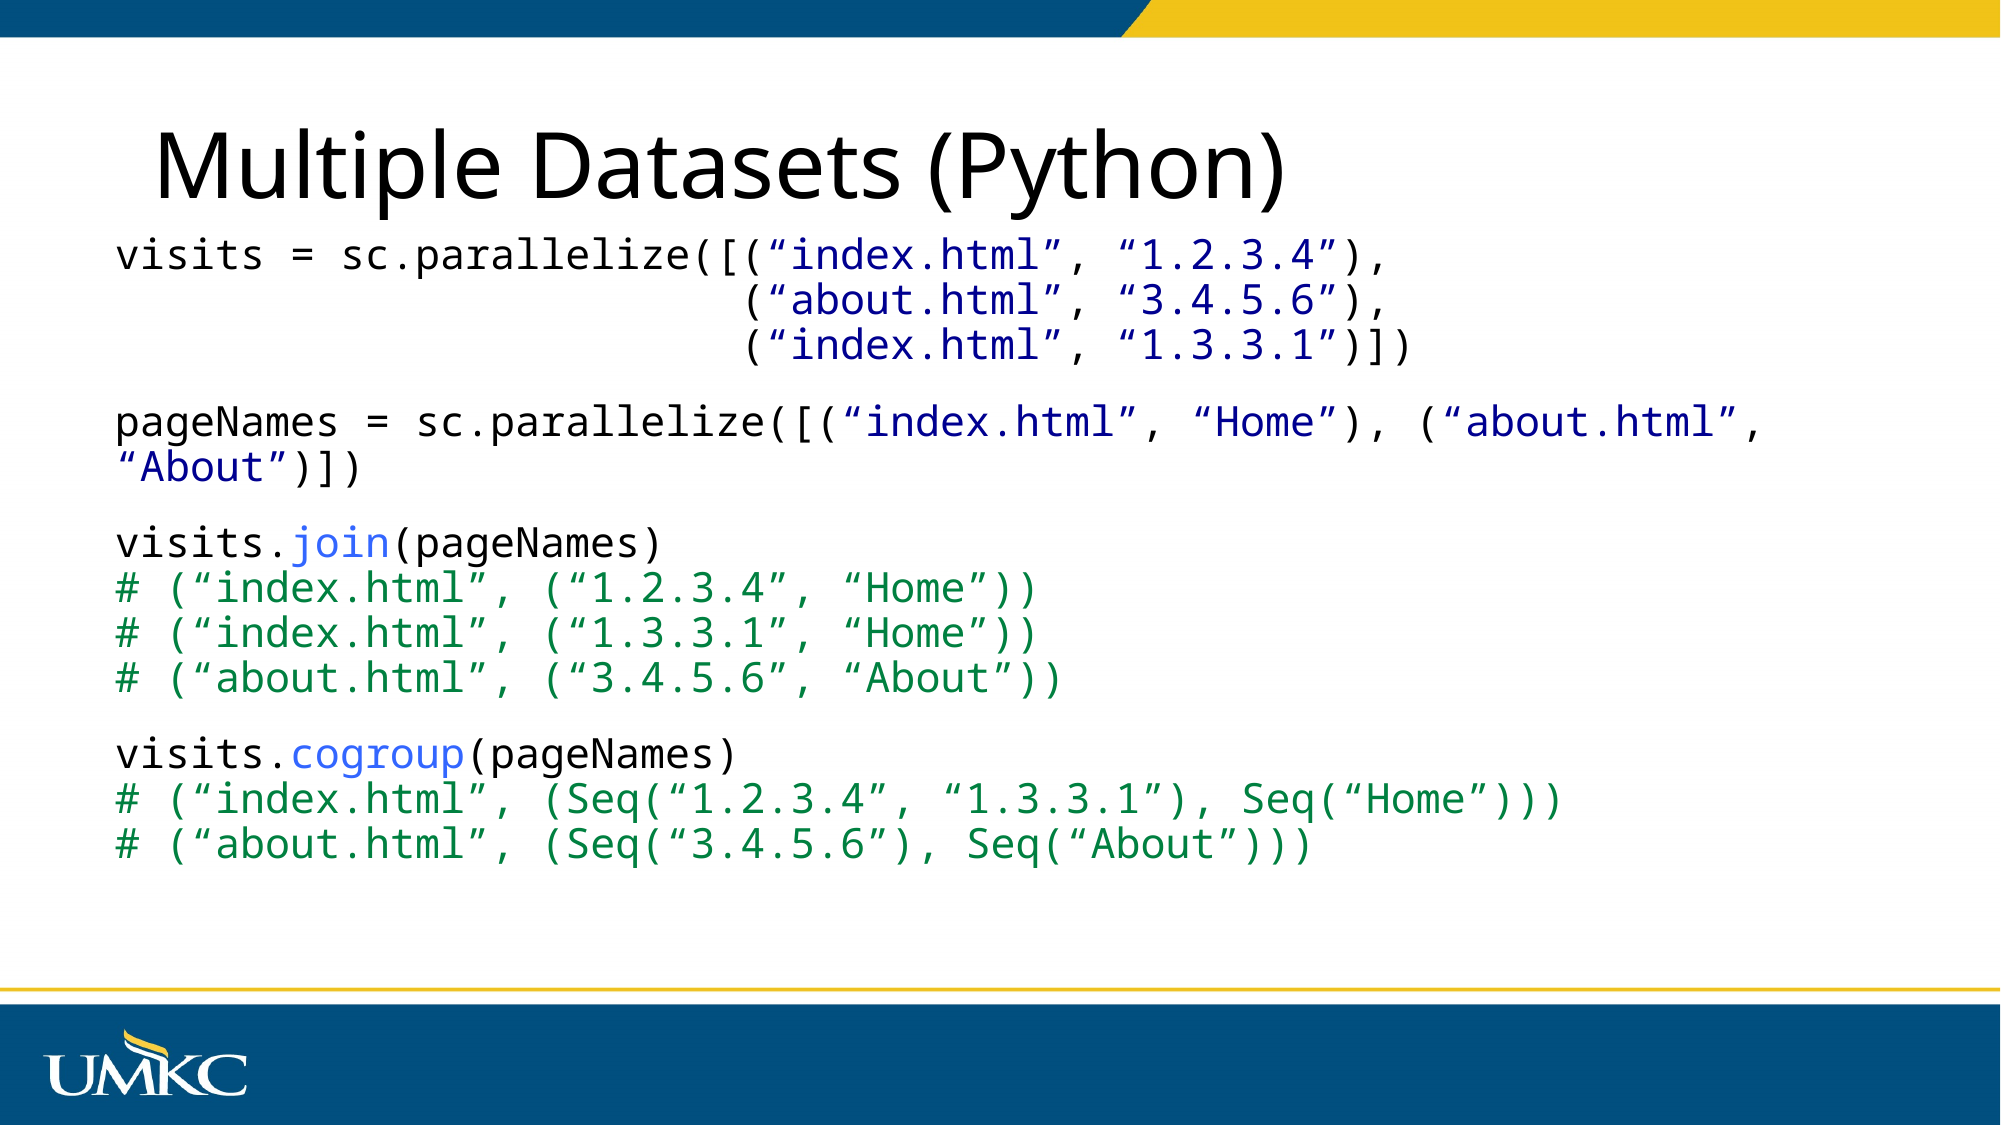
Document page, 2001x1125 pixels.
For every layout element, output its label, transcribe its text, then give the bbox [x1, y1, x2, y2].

picture [0, 0, 2001, 1125]
title Multiple Datasets (Python) [137, 59, 1863, 278]
list visits = sc.parallelize([(“index.html”, “1.2.3.4”), (“about.html”, “3.4.5.6”), (“index.html”, “1.3.3.1”)]) pageNames = sc.parallelize([(“index.html”, “Home”), (“about.html”, “About”)]) visits.join(pageNames) # (“index.html”, (“1.2.3.4”, “Home”)) # (“index.html”, (“1.3.3.1”, “Home”)) # (“about.html”, (“3.4.5.6”, “About”)) visits.cogroup(pageNames) # (“index.html”, (Seq(“1.2.3.4”, “1.3.3.1”), Seq(“Home”))) # (“about.html”, (Seq(“3.4.5.6”), Seq(“About”))) [99, 226, 1920, 919]
